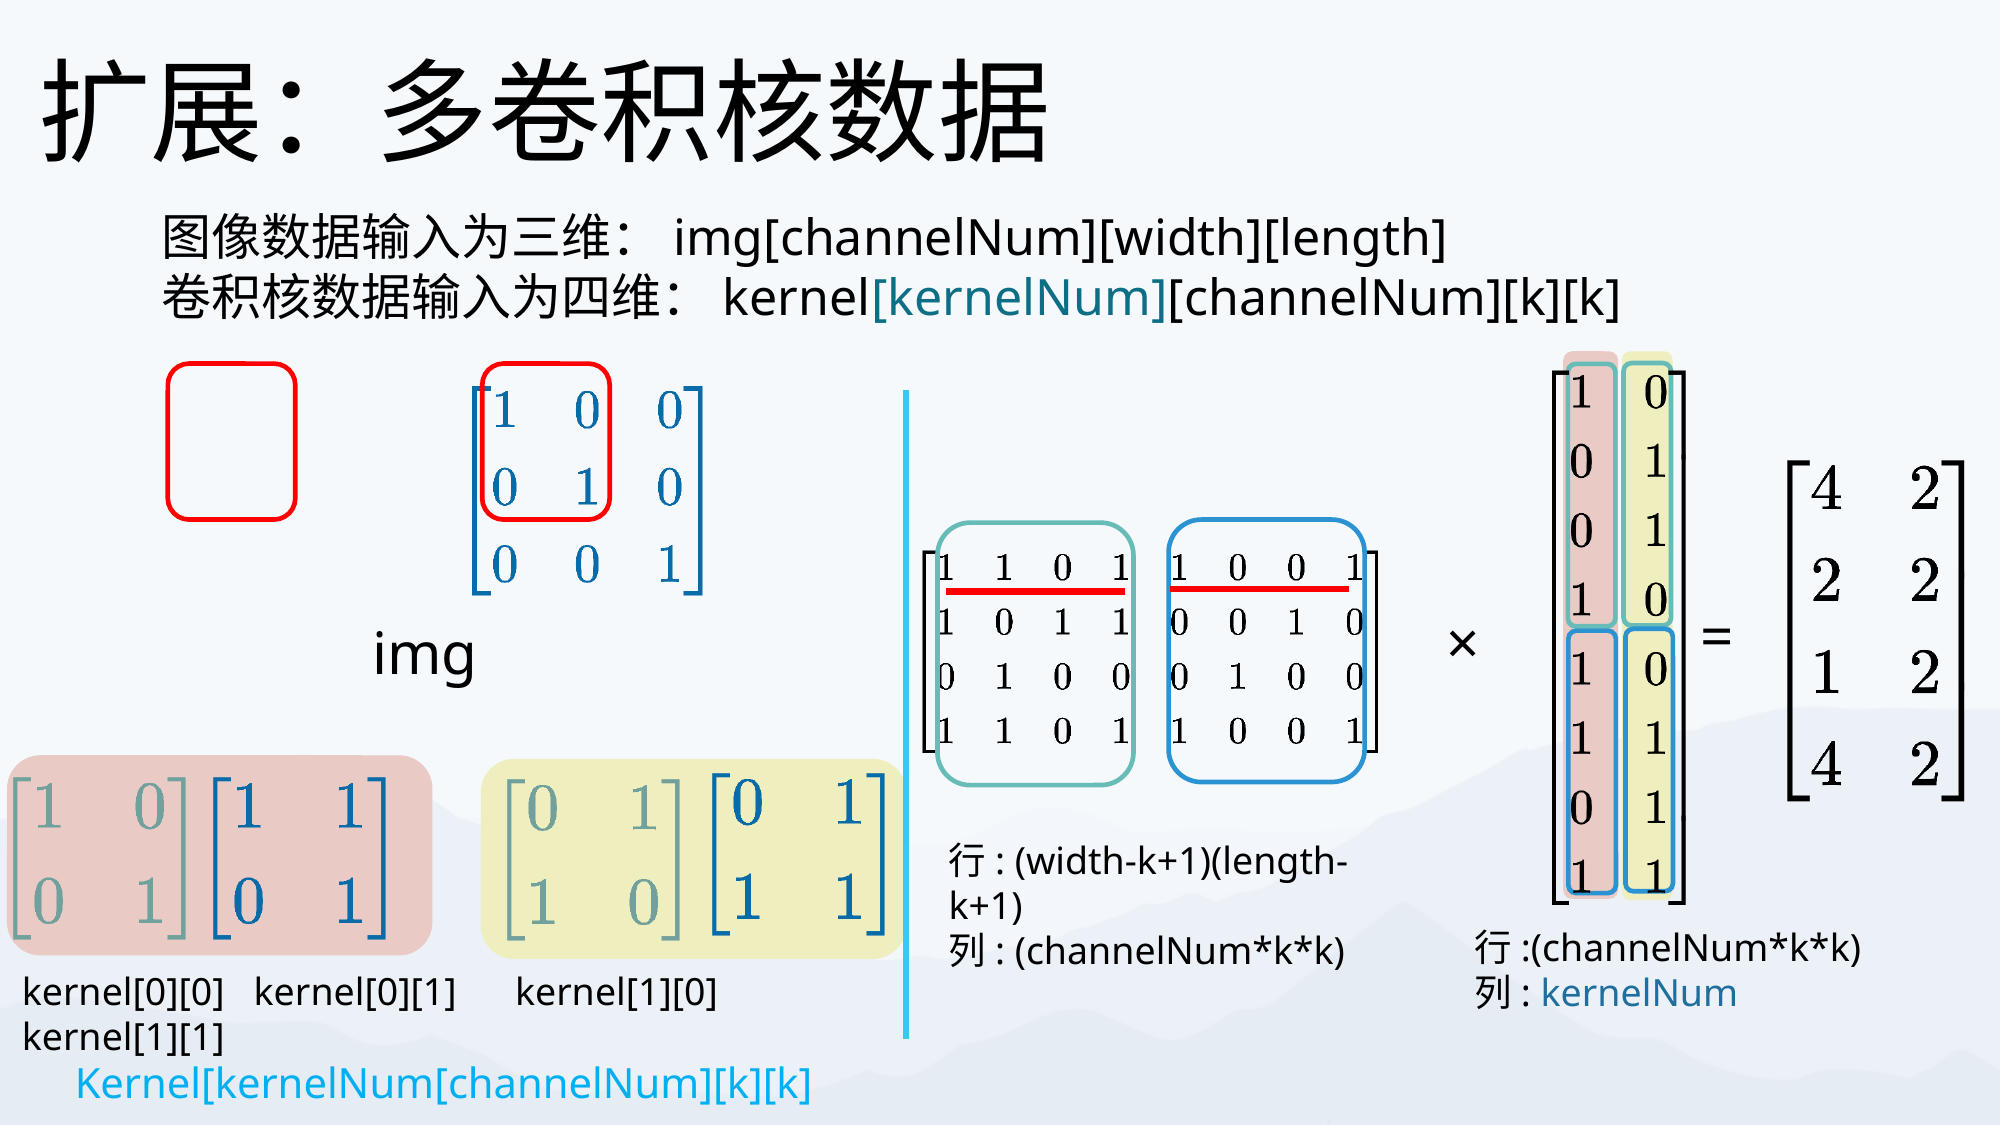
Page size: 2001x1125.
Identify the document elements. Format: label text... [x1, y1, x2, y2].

text_box 图像数据输入为三维：img[channelNum][width][length] 卷积核数据输入为四维：kernel[kernelNum][channelNum][k][k] [146, 198, 1646, 483]
text_box 扩展：多卷积核数据 [23, 33, 1332, 183]
picture [1779, 452, 1972, 809]
text_box [479, 757, 903, 960]
text_box × [1431, 598, 1507, 684]
text_box = [1698, 591, 1761, 677]
text_box [9, 754, 434, 957]
text_box 行: (width-k+1)(length-k+1) 列: (channelNum*k*k) [933, 829, 1401, 980]
text_box [481, 362, 611, 381]
text_box img [357, 608, 504, 694]
picture [503, 775, 683, 945]
picture [209, 773, 389, 943]
text_box [938, 521, 1133, 544]
text_box [1168, 518, 1365, 544]
picture [1539, 358, 1698, 917]
text_box 行:(channelNum*k*k) 列: kernelNum [1459, 916, 1927, 1022]
text_box Kernel[kernelNum[channelNum][k][k] [60, 1066, 857, 1115]
text_box kernel[0][0] kernel[0][1] kernel[1][0] kernel[1][1] [7, 960, 894, 1066]
picture [708, 769, 888, 939]
picture [149, 381, 390, 600]
picture [916, 544, 1384, 759]
text_box [937, 759, 1134, 787]
text_box [1646, 350, 1674, 358]
text_box [167, 362, 296, 381]
text_box [1168, 759, 1365, 784]
picture [467, 381, 707, 600]
picture [8, 773, 189, 943]
